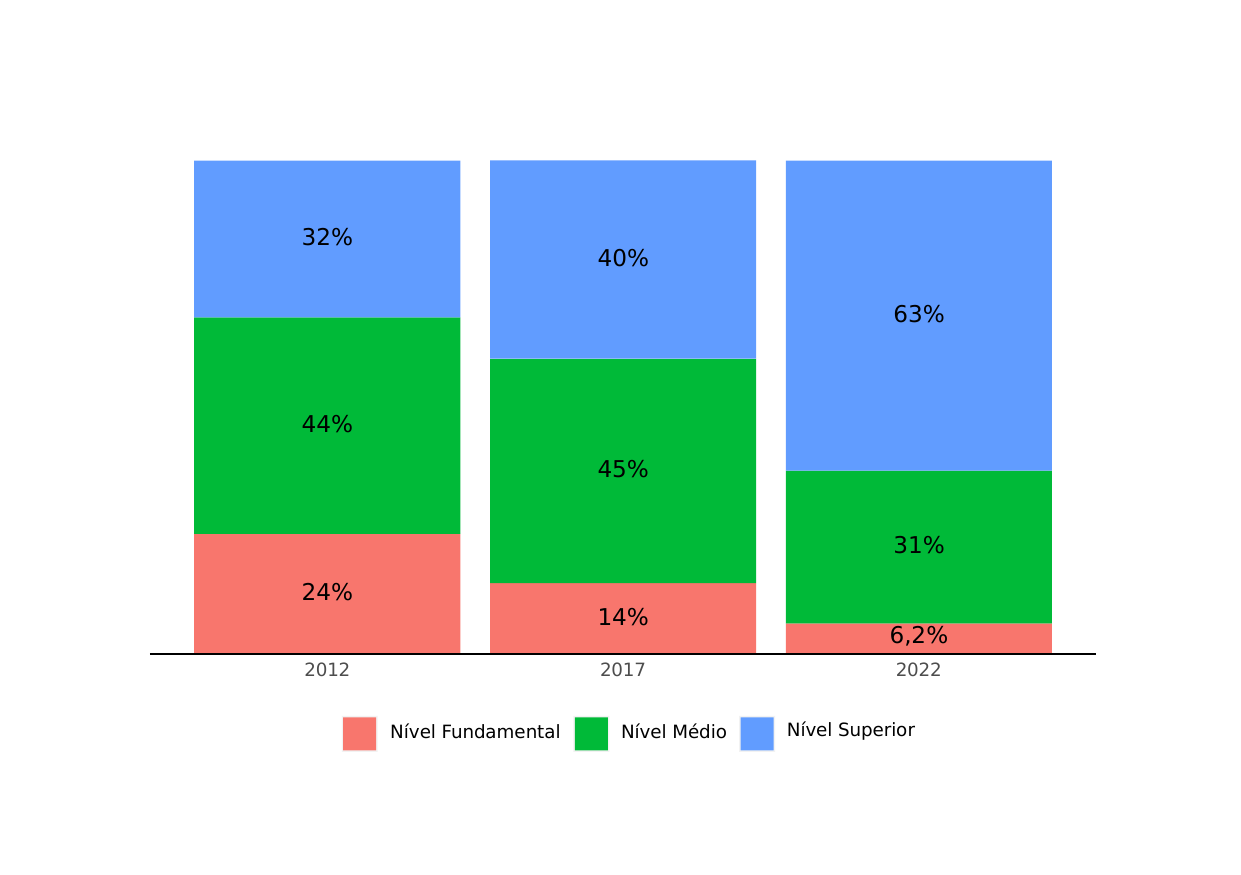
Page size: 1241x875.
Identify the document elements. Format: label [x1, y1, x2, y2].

text_box [132, 99, 1108, 775]
